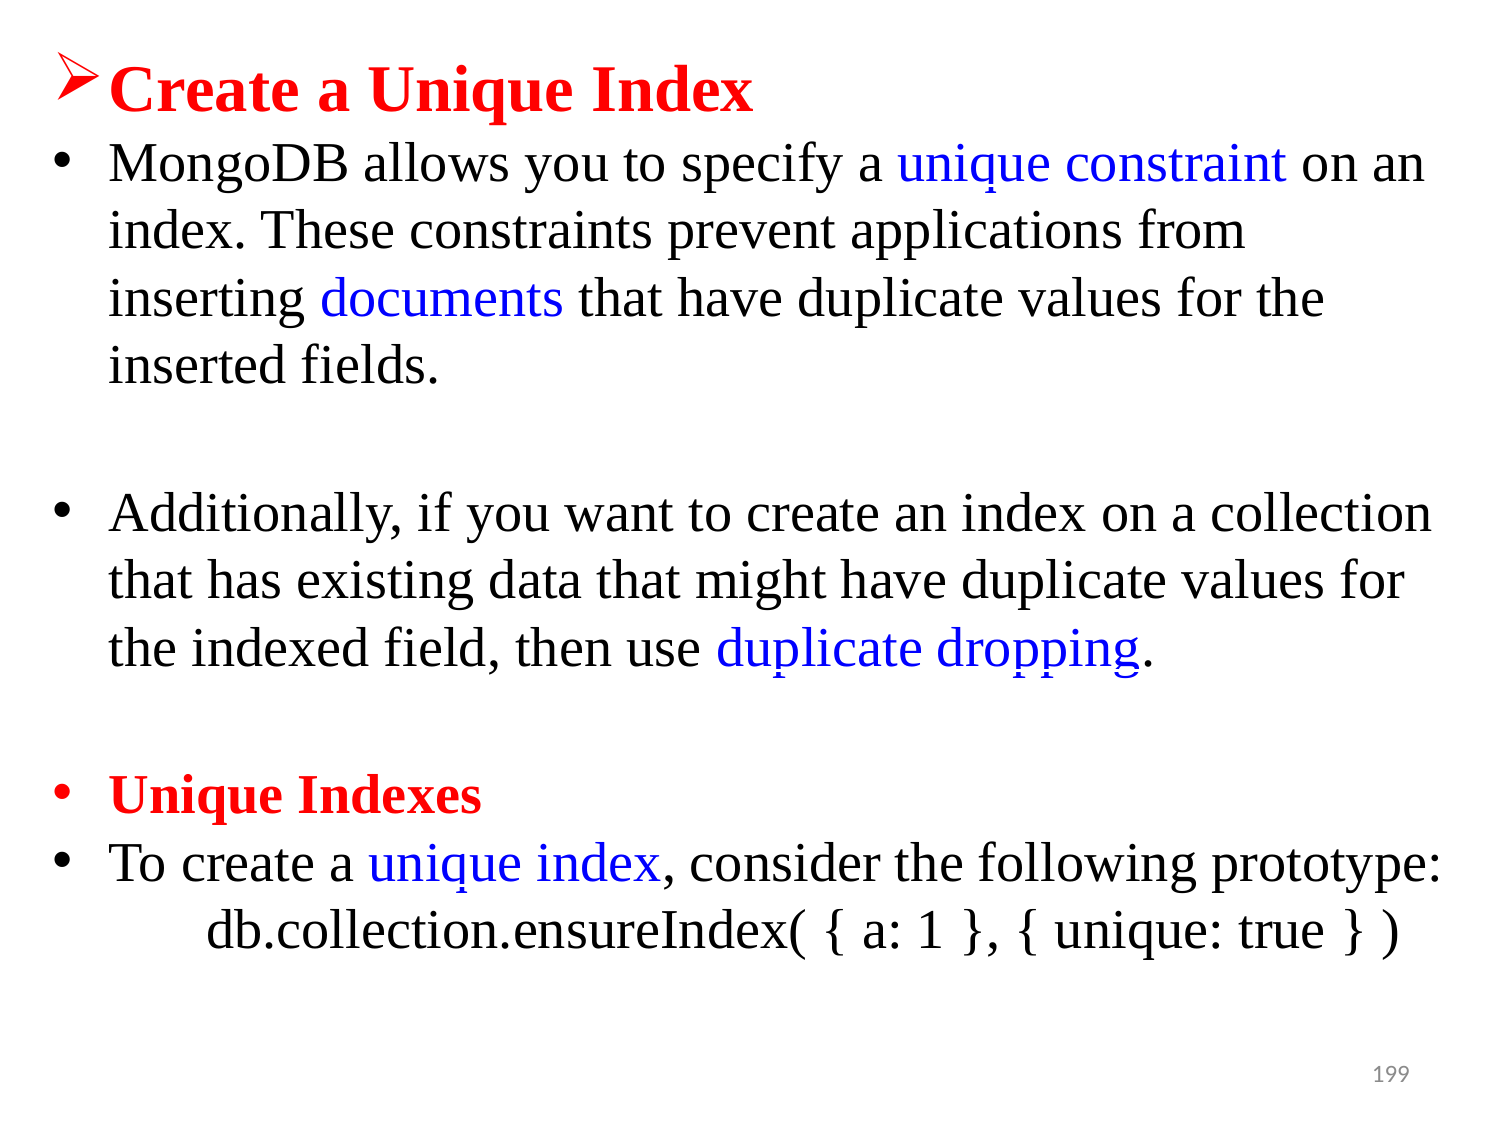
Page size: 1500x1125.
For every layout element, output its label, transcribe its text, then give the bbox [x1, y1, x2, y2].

text_box Create a Unique Index MongoDB allows you to specify a unique constraint on an index. These constraints prevent applications from inserting documents that have duplicate values for the inserted fields. Additionally, if you want to create an index on a collection that has existing data that might have duplicate values for the indexed field, then use duplicate dropping. Unique Indexes To create a unique index, consider the following prototype: db.collection.ensureIndex( { a: 1 }, { unique: true } ) [37, 37, 1463, 1088]
text_box 199 [1074, 1042, 1425, 1103]
